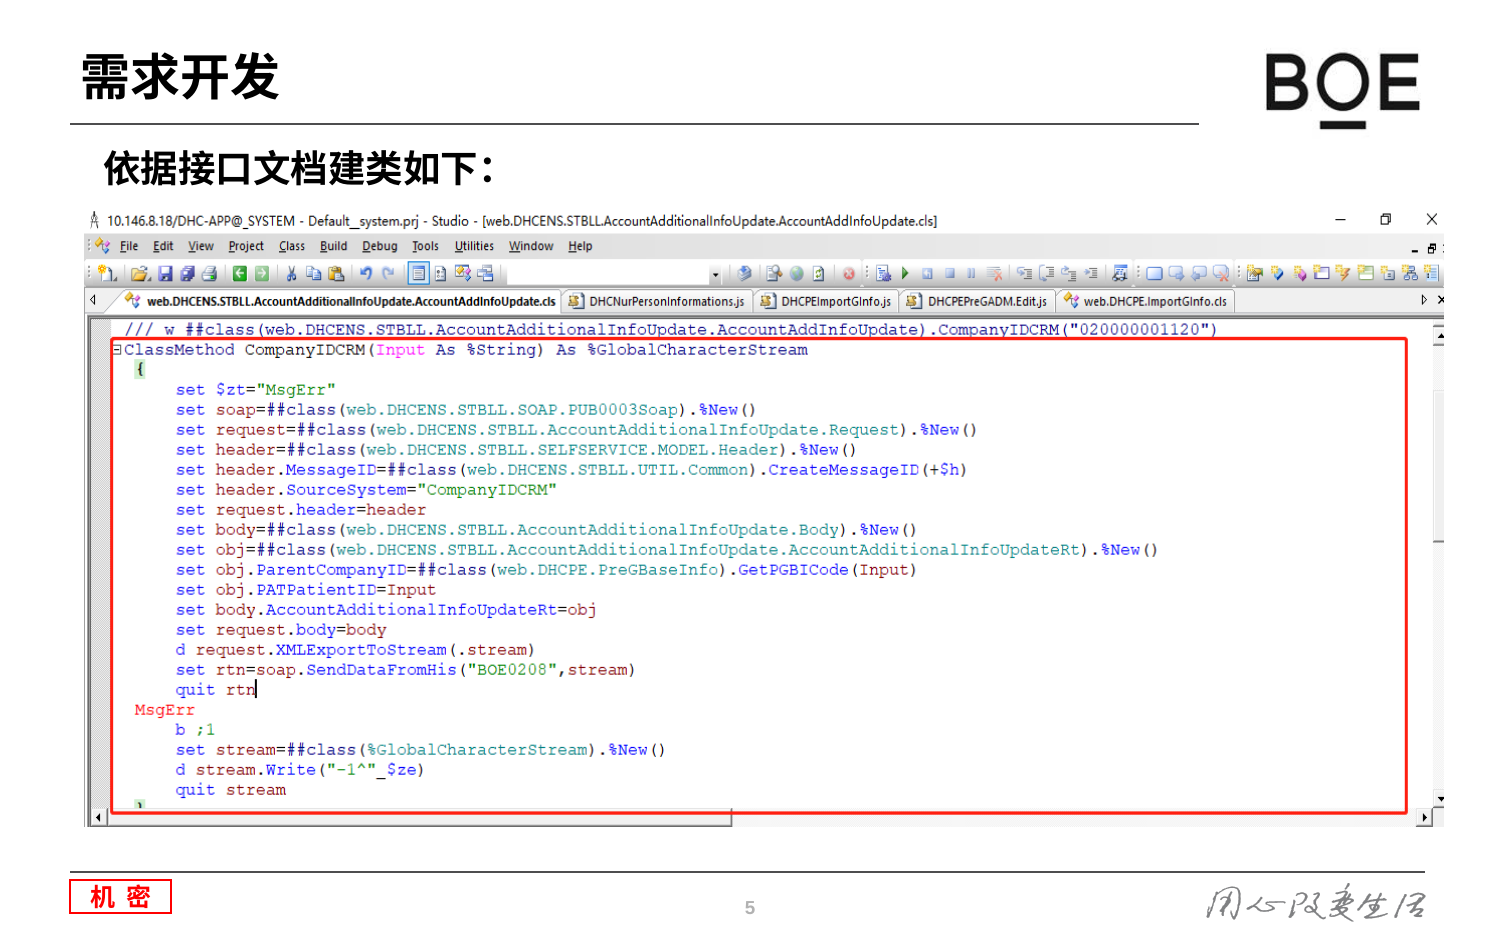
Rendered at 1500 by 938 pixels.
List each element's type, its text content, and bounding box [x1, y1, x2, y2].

picture [1264, 30, 1421, 154]
title 需求开发 [64, 45, 1181, 115]
picture [84, 208, 1471, 938]
text_box 依据接口文档建类如下： [88, 137, 1353, 208]
slide_number 5 [581, 881, 919, 932]
